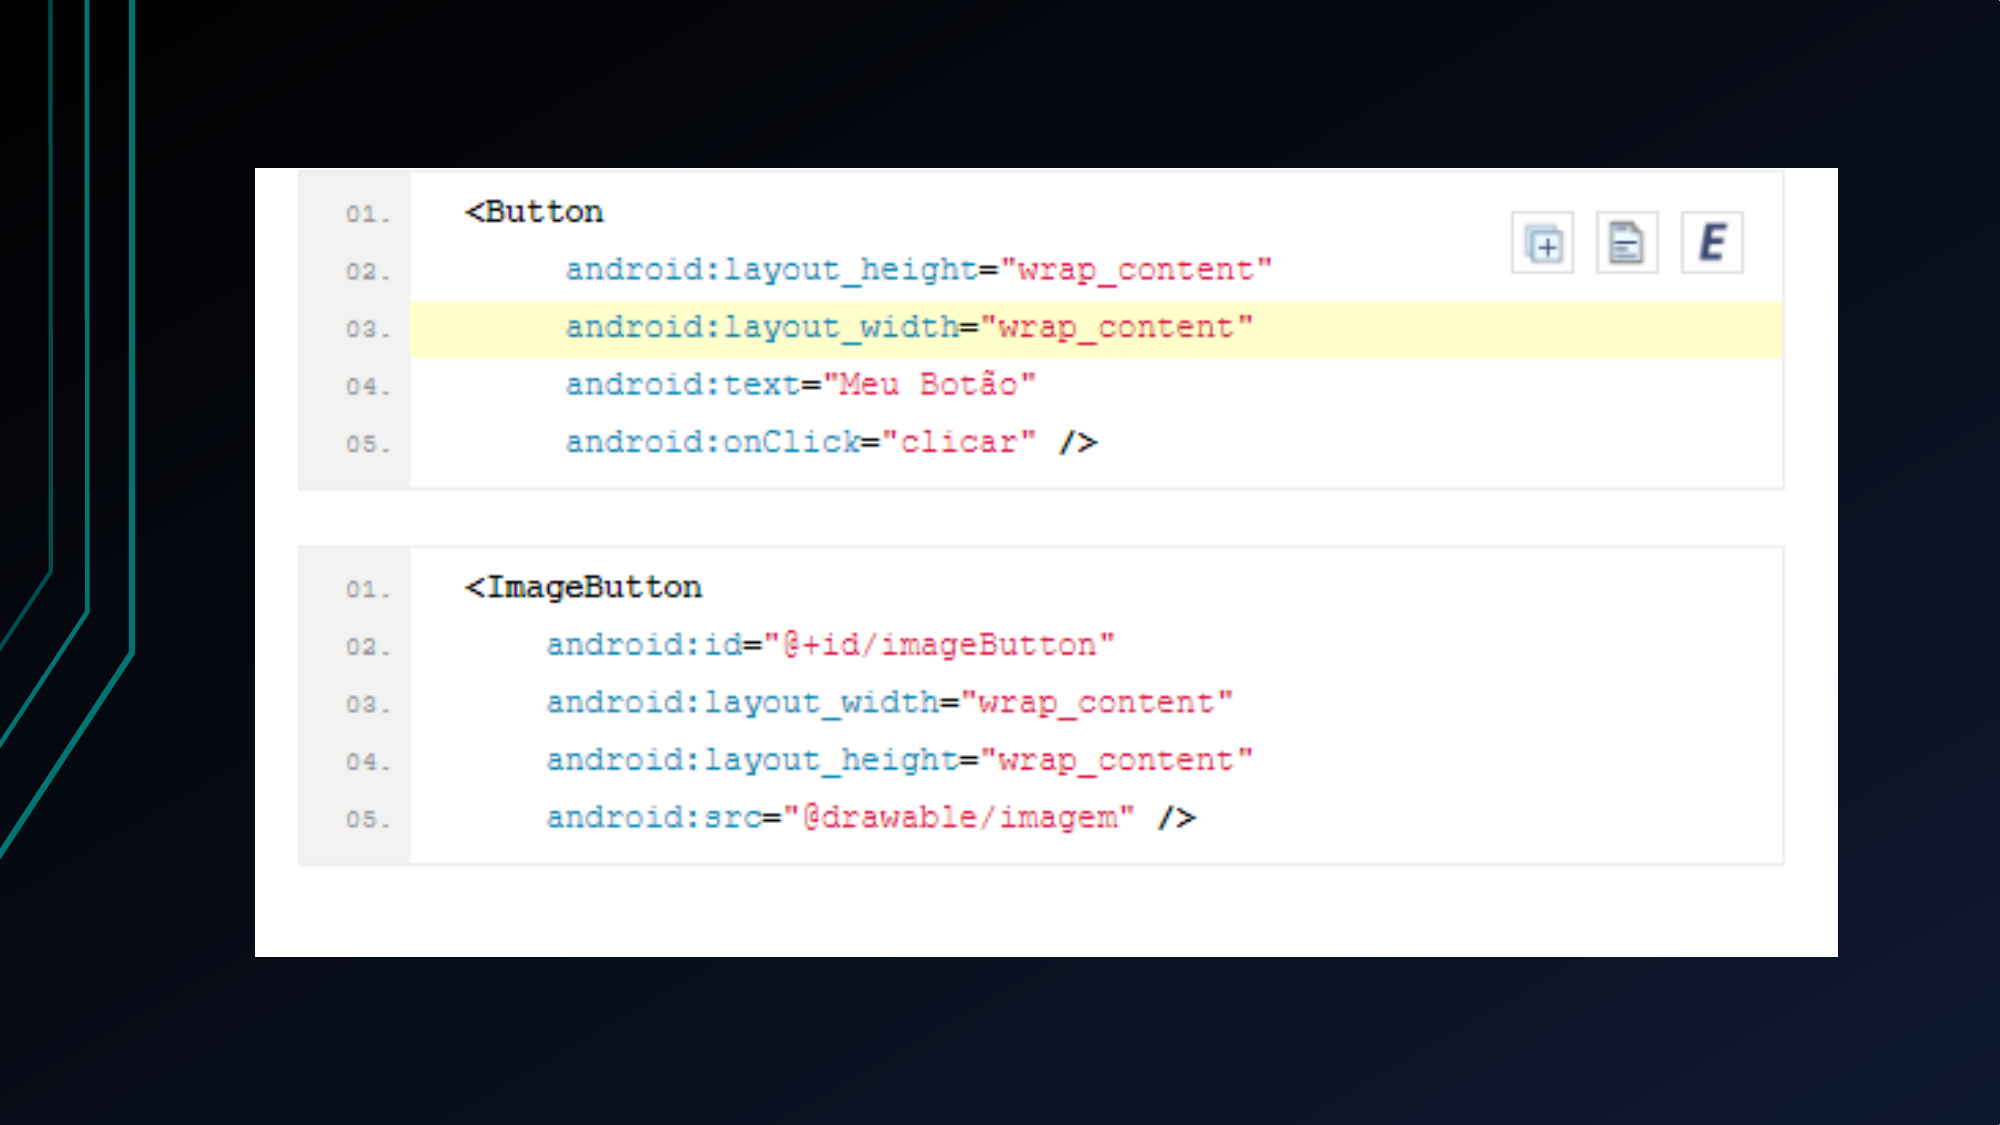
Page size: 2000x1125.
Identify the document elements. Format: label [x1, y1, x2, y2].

picture [255, 168, 1838, 957]
